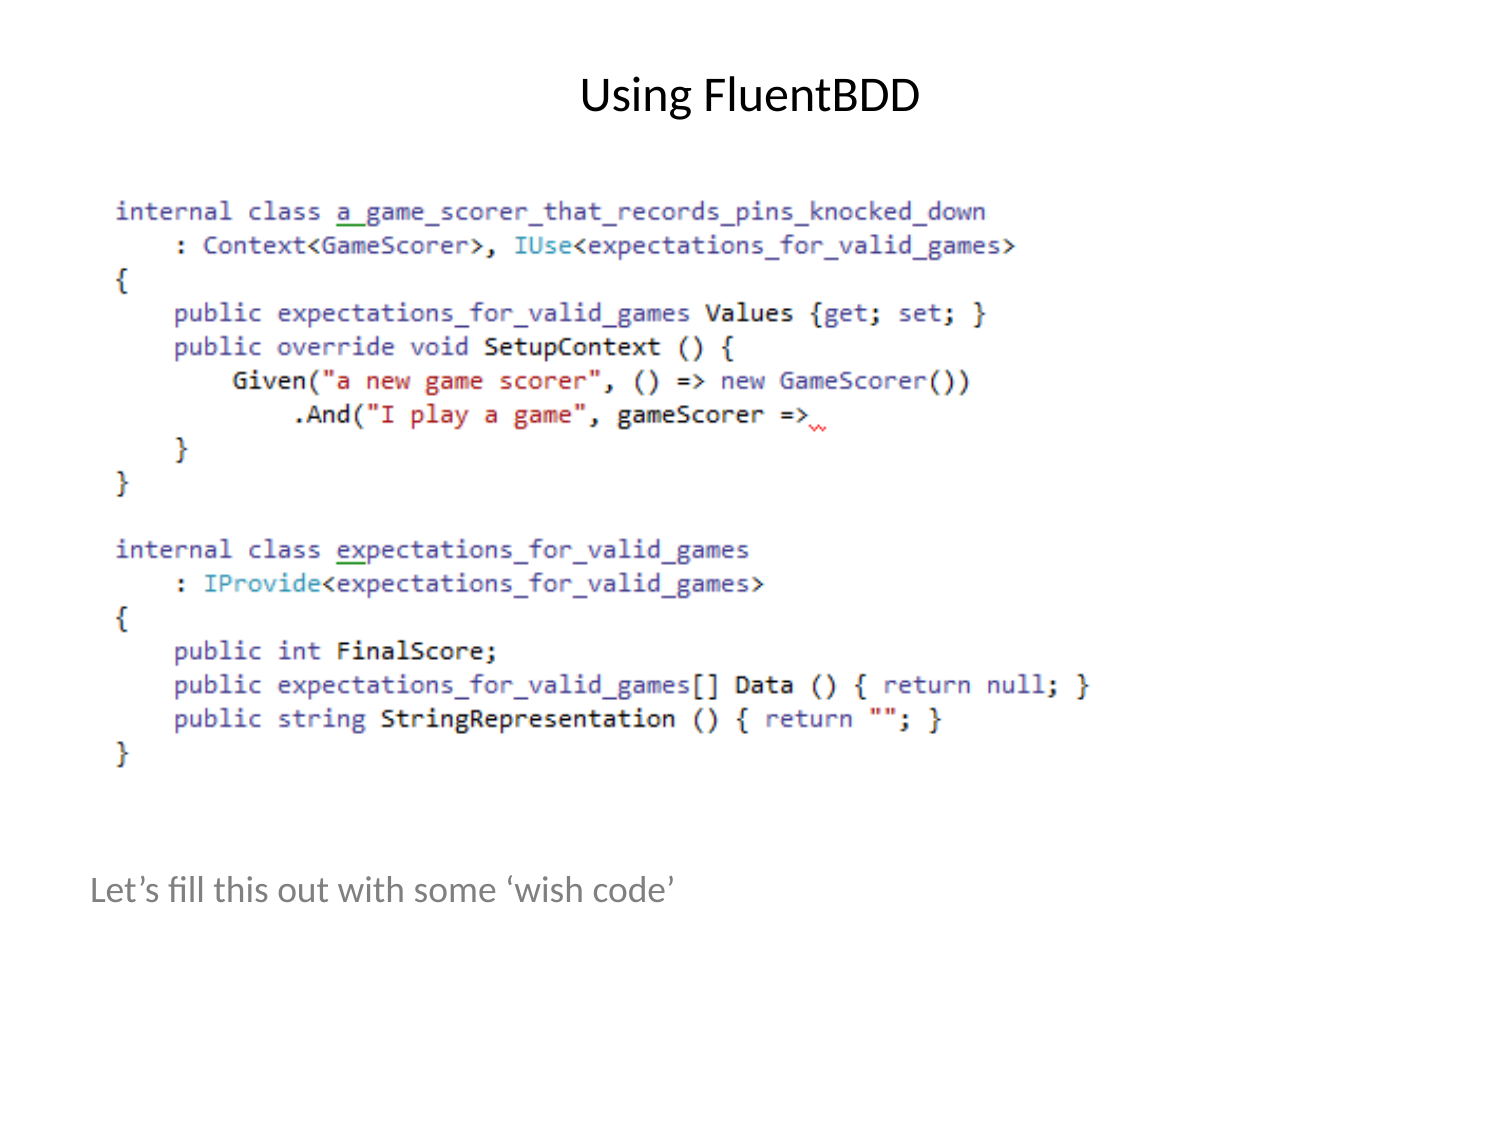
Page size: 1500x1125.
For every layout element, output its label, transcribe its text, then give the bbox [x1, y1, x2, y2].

picture [113, 195, 1142, 774]
title Using FluentBDD [75, 45, 1425, 138]
list Let’s fill this out with some ‘wish code’ [75, 857, 1425, 1059]
